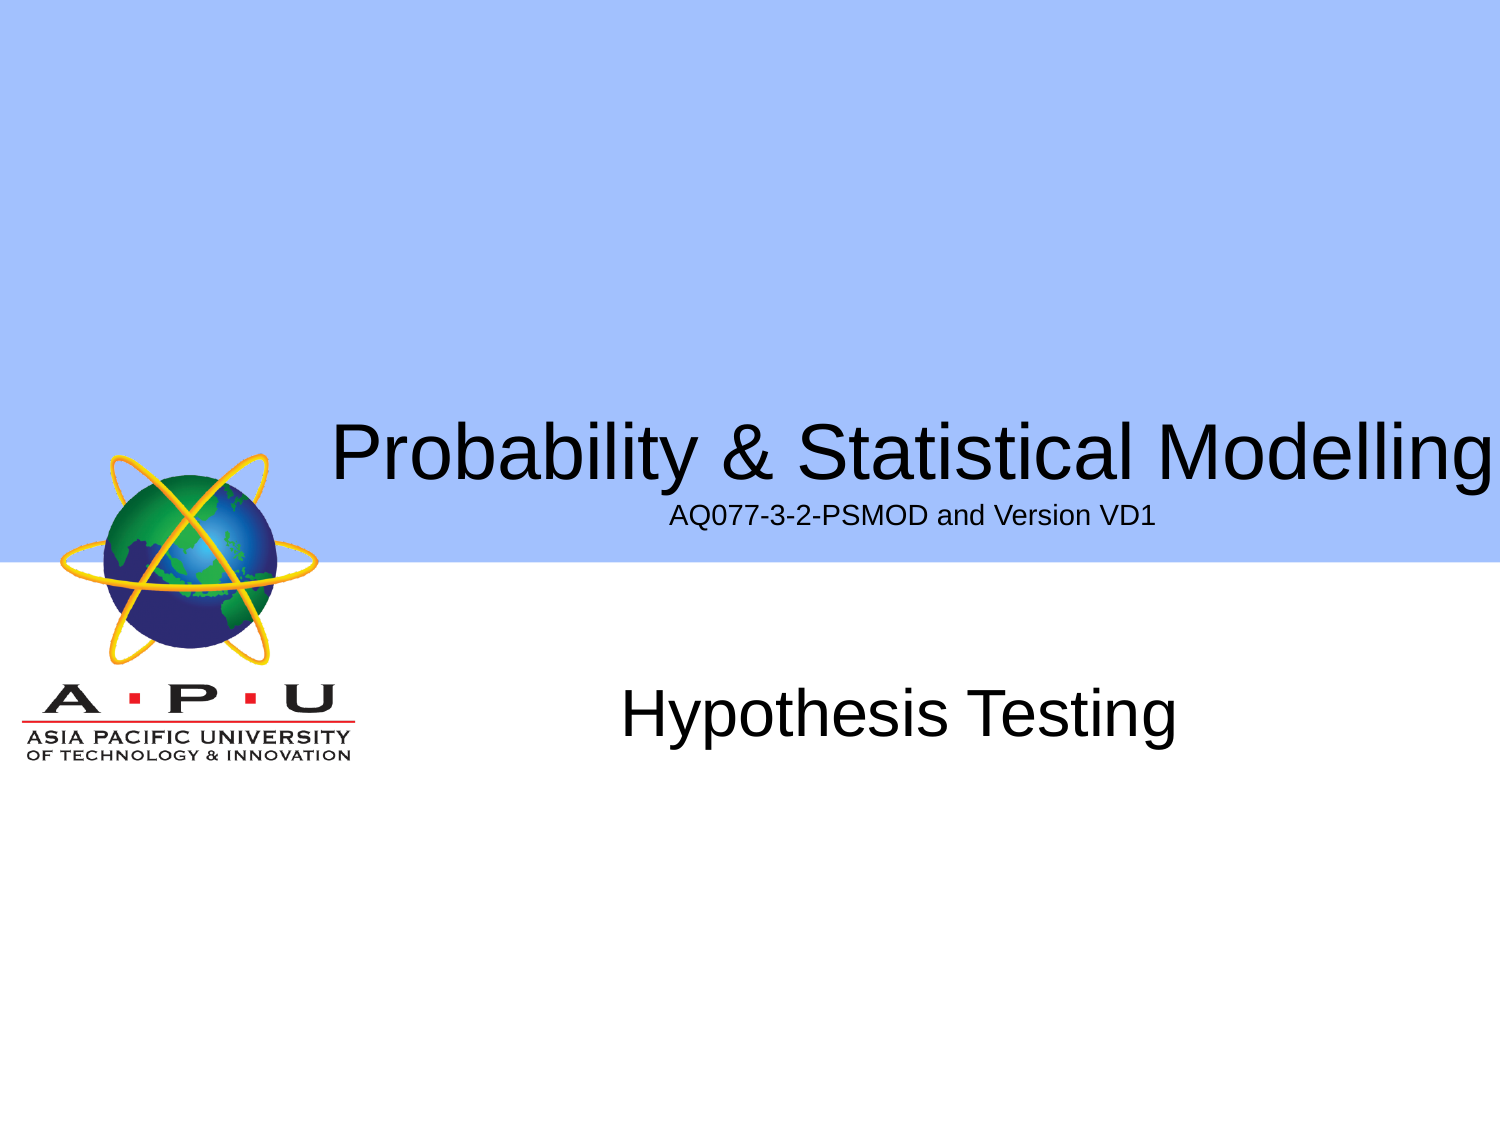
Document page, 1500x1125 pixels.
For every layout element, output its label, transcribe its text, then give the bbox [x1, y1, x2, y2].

text_box Hypothesis Testing [344, 662, 1455, 950]
text_box Probability & Statistical Modelling AQ077-3-2-PSMOD and Version VD1 [307, 345, 1500, 587]
picture [0, 412, 397, 805]
